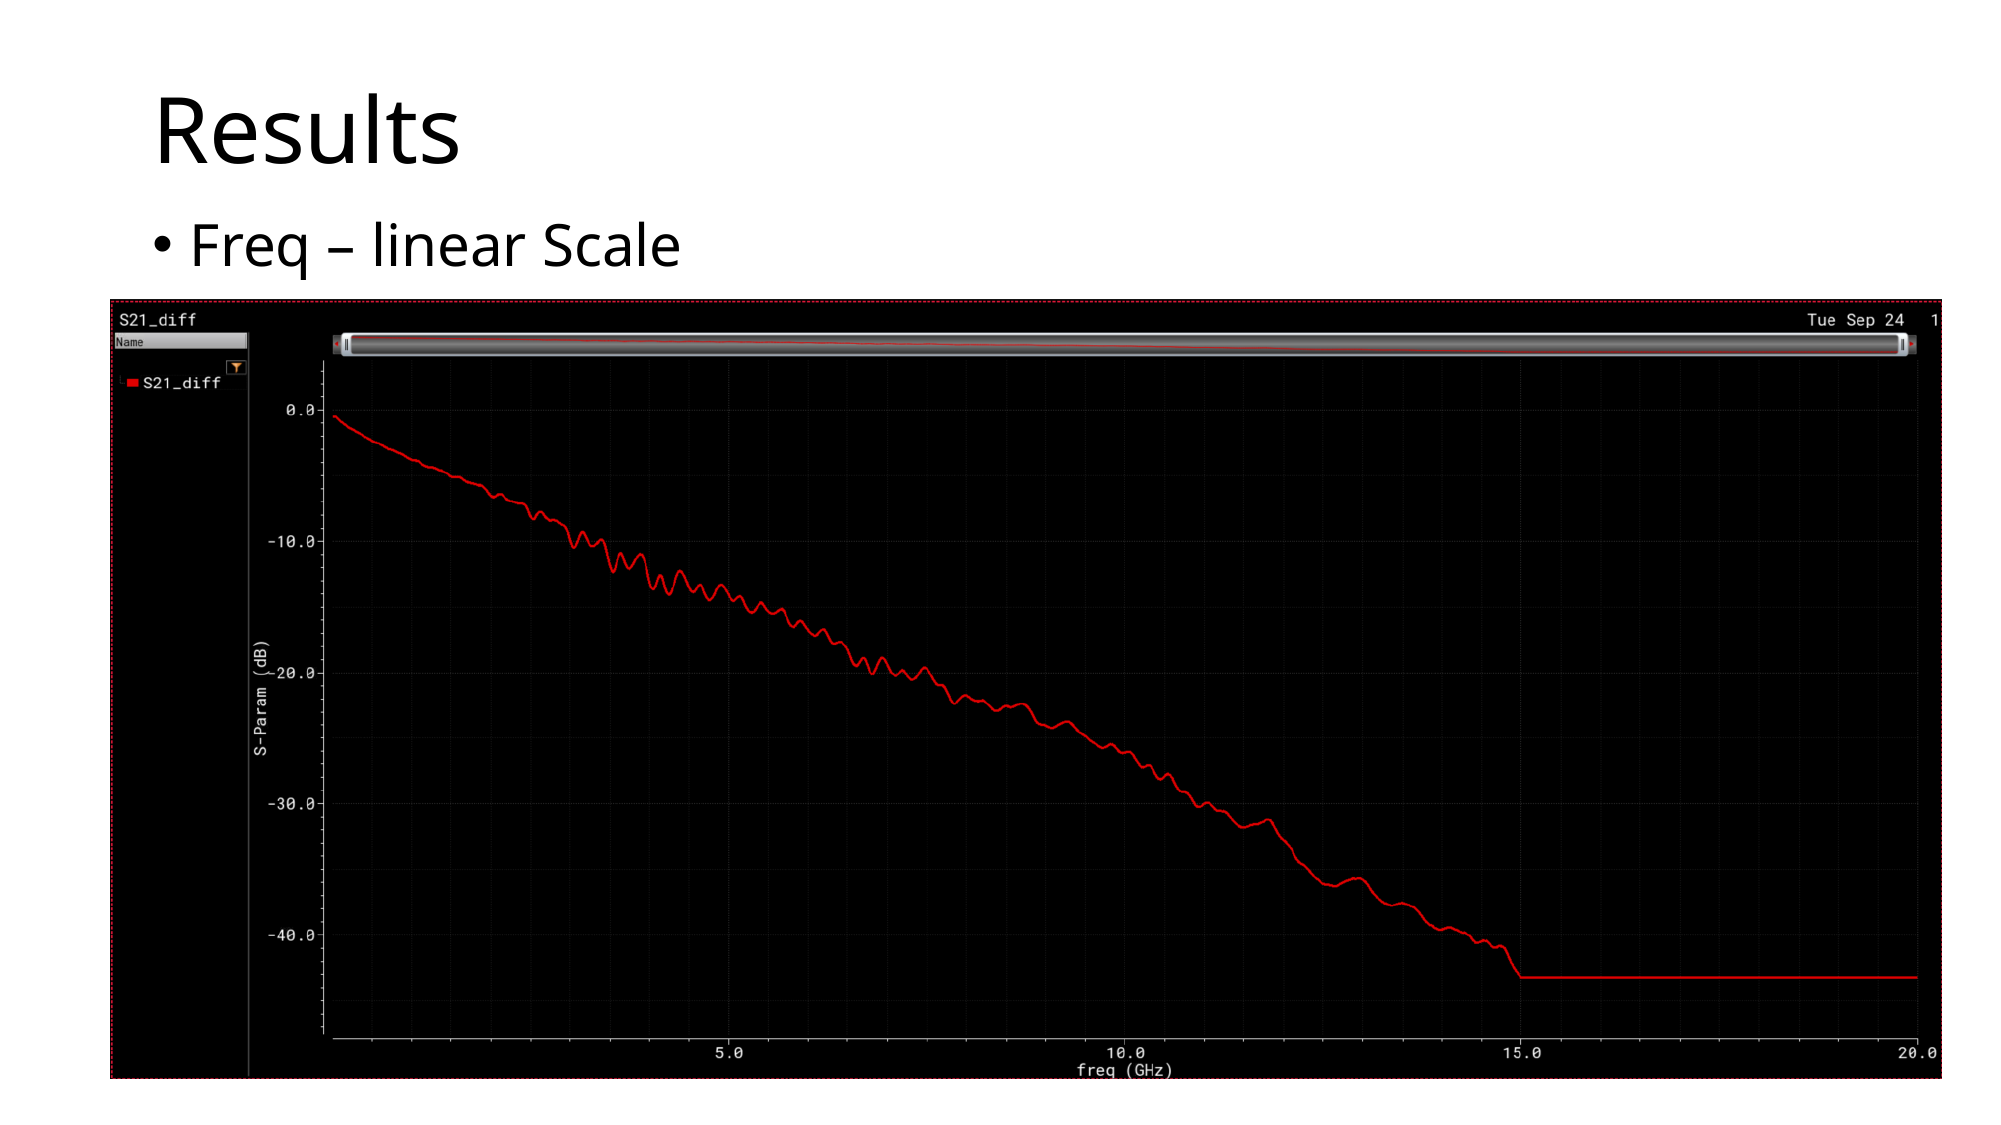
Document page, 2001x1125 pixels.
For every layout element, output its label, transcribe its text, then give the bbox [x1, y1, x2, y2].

list Freq – linear Scale [137, 209, 1863, 298]
title Results [137, 59, 1863, 209]
picture [110, 298, 1943, 1079]
